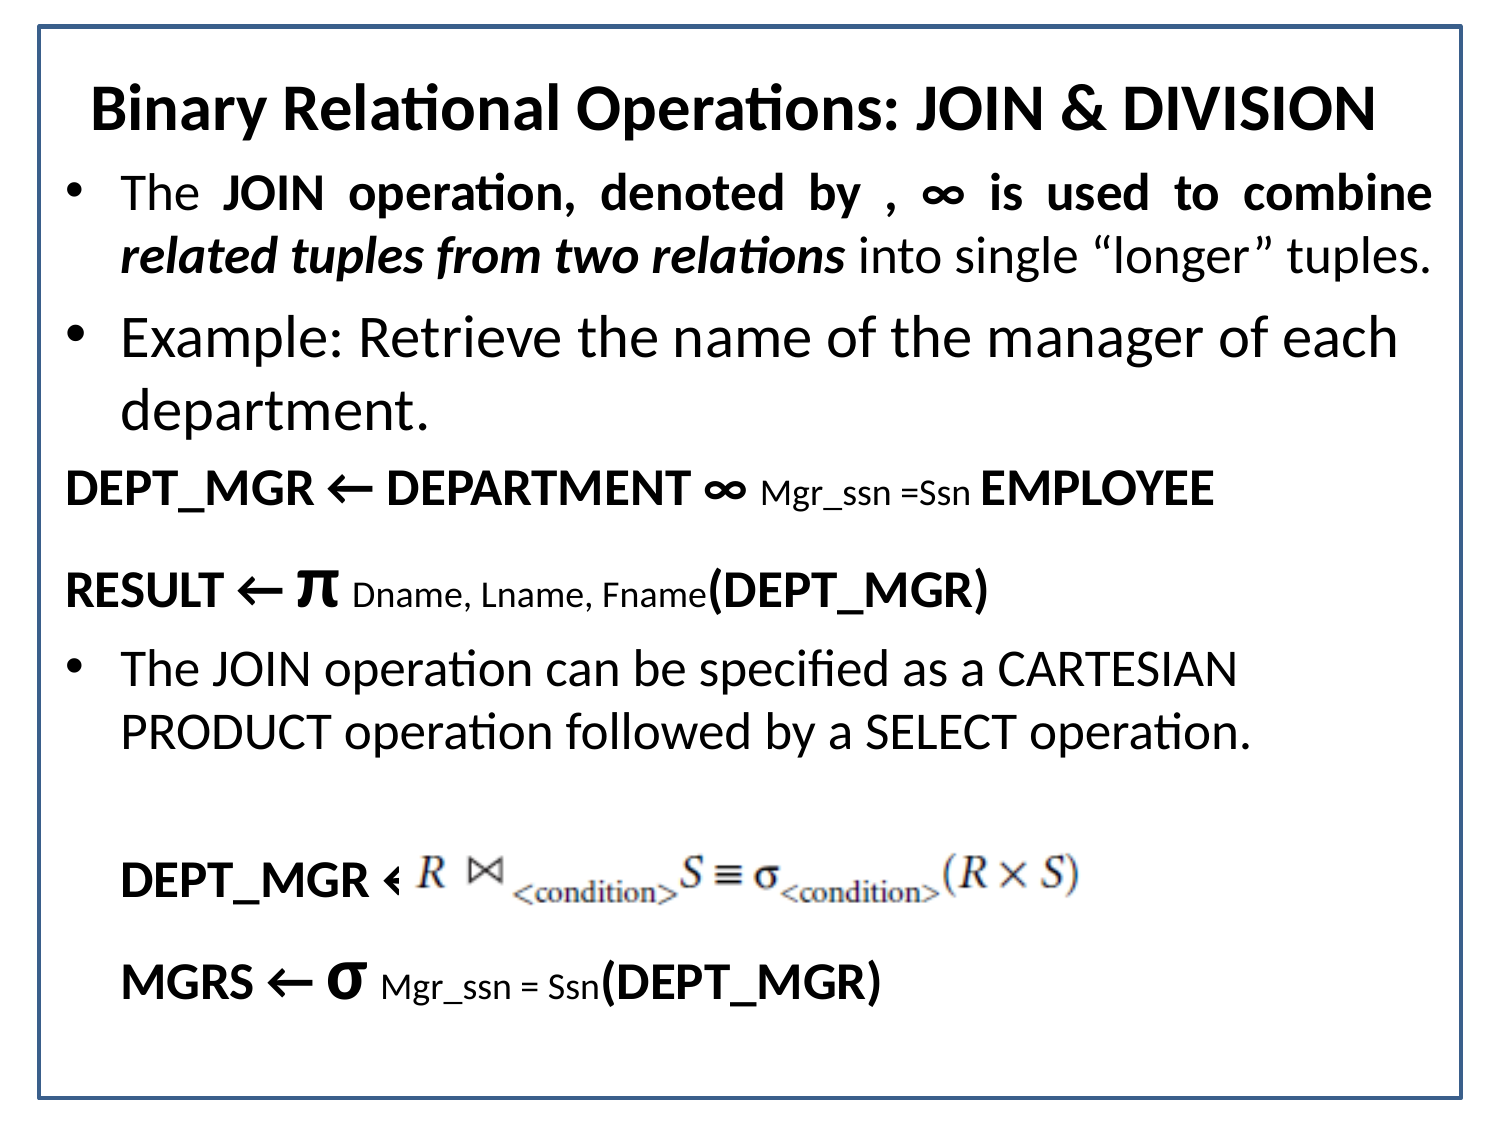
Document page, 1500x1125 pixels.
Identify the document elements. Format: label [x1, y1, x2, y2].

picture [399, 837, 1110, 926]
text_box [37, 24, 1463, 1100]
